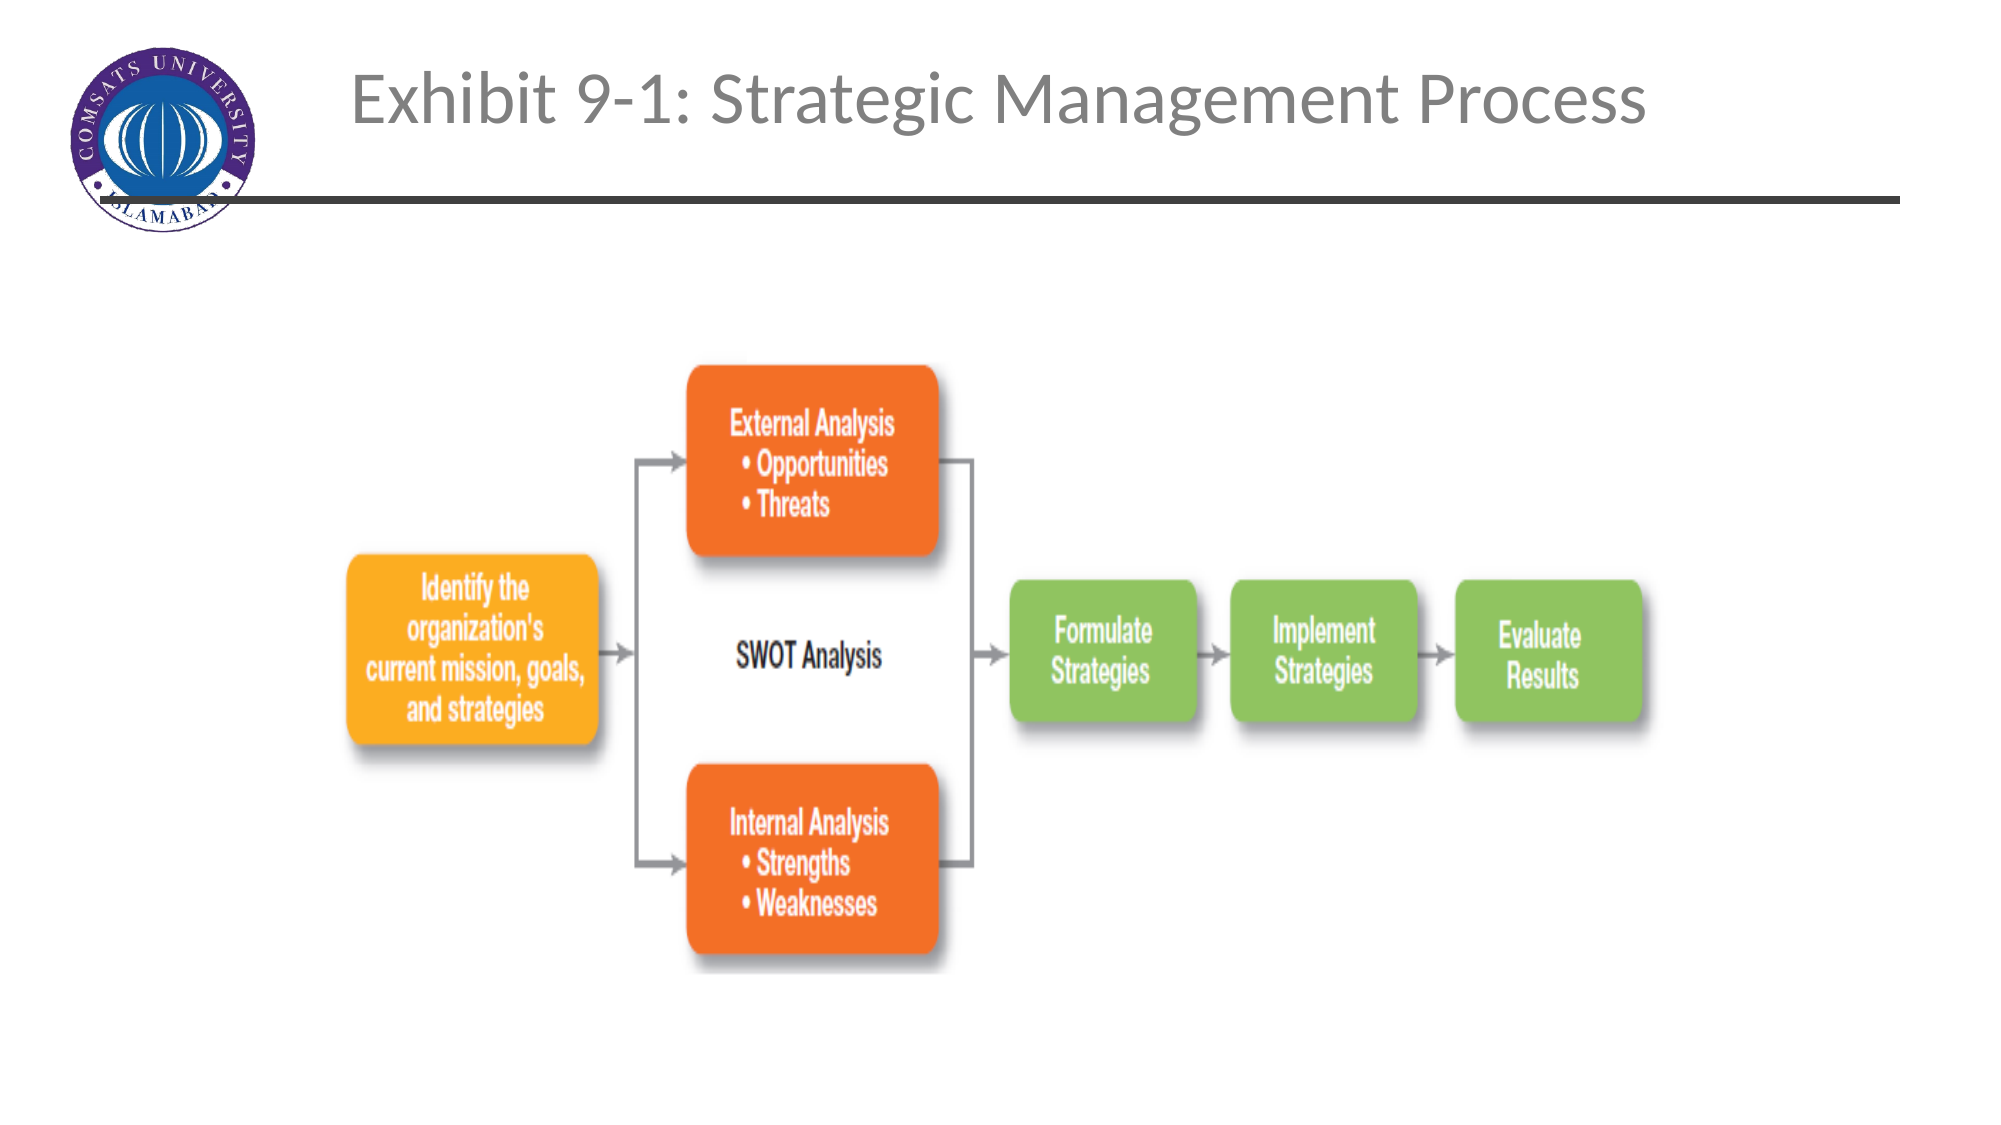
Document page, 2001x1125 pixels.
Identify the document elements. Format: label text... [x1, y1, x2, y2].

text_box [324, 224, 1676, 1006]
picture [62, 37, 263, 238]
title Exhibit 9-1: Strategic Management Process [99, 0, 1900, 188]
